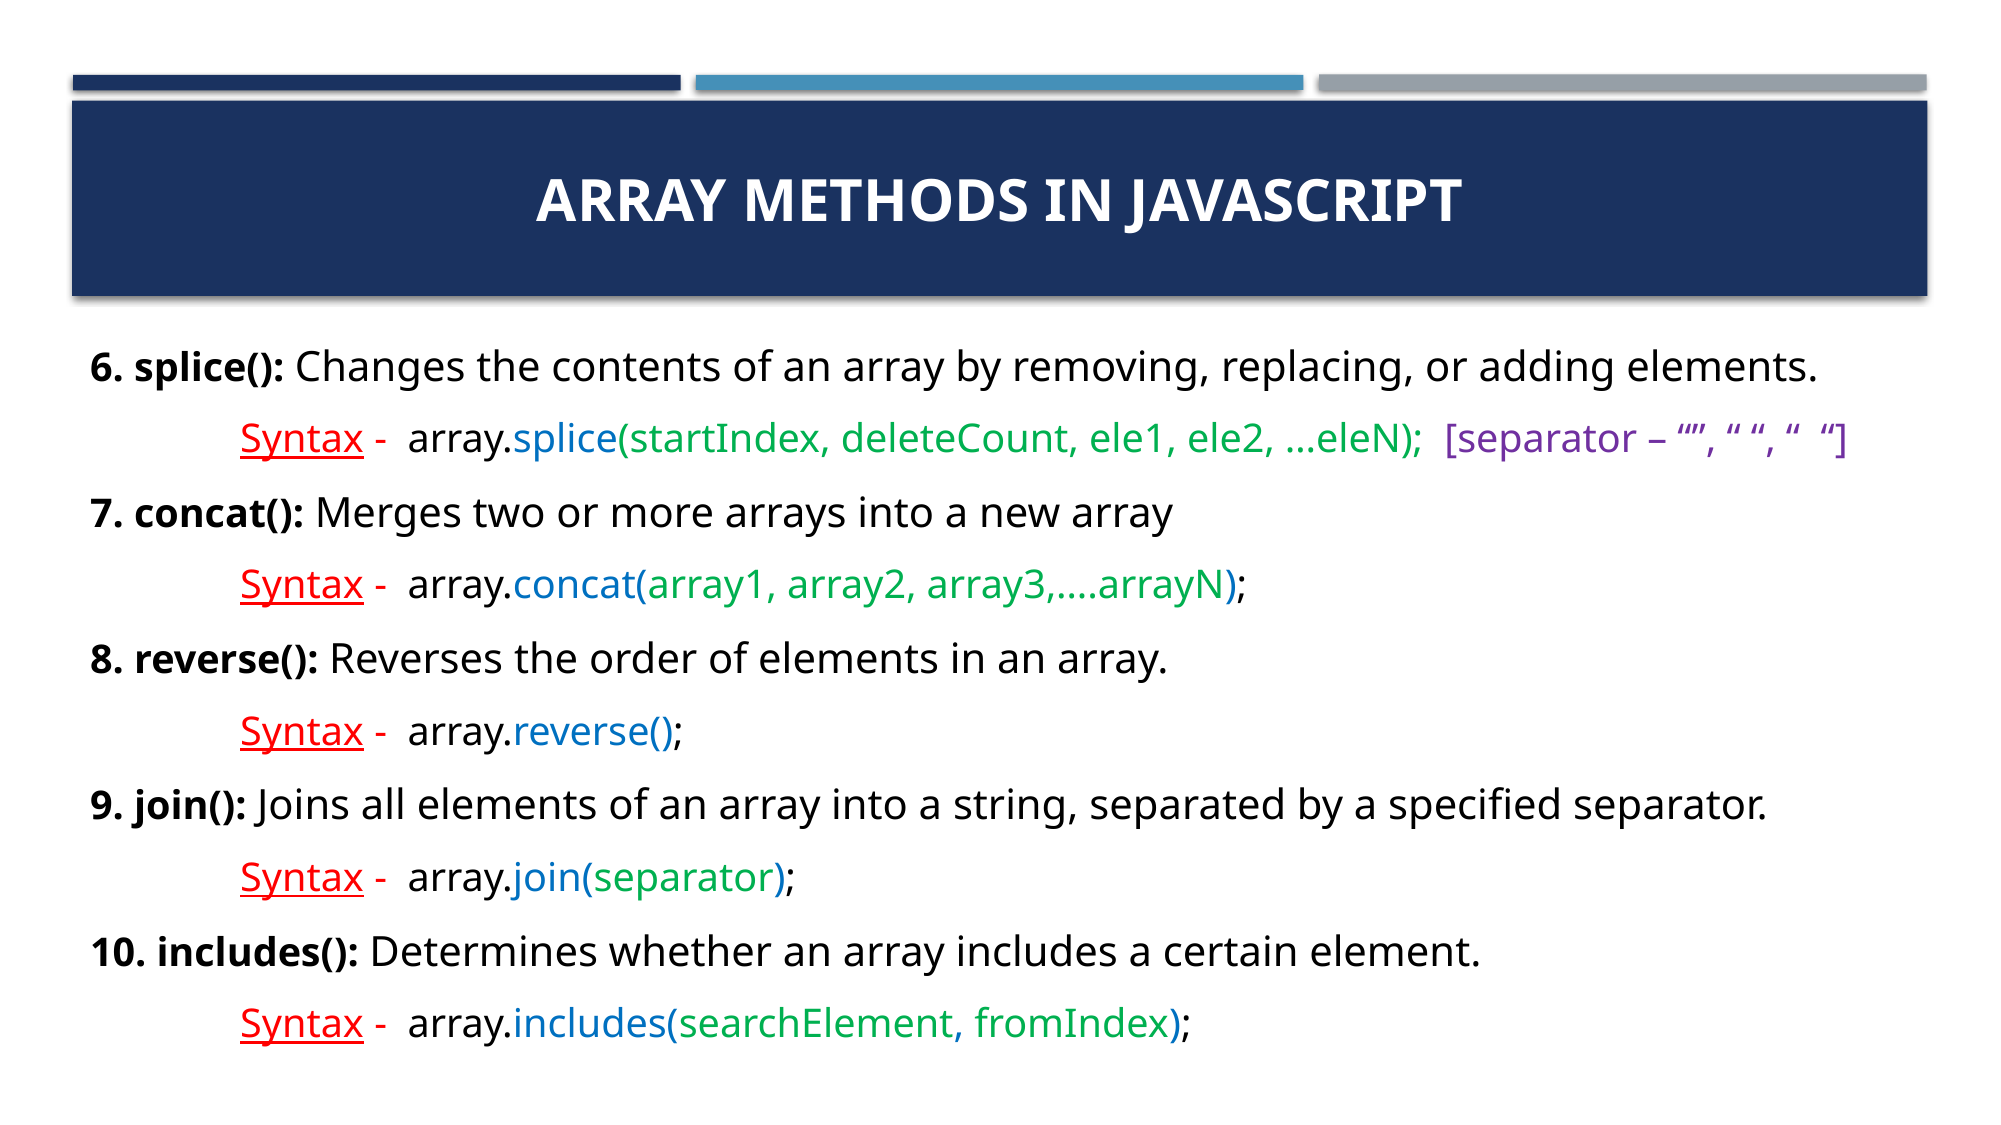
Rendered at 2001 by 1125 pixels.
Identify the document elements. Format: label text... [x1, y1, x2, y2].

title array Methods in javascript [95, 115, 1905, 282]
text_box 6. splice(): Changes the contents of an array by removing, replacing, or adding elements. Syntax - array.splice(startIndex, deleteCount, ele1, ele2, …eleN); [separator – “”, “ “, “ “] 7. concat(): Merges two or more arrays into a new array Syntax - array.concat(array1, array2, array3,….arrayN); 8. reverse(): Reverses the order of elements in an array. Syntax - array.reverse(); 9. join(): Joins all elements of an array into a string, separated by a specified separator. Syntax - array.join(separator); 10. includes(): Determines whether an array includes a certain element. Syntax - array.includes(searchElement, fromIndex); [75, 307, 1925, 1053]
